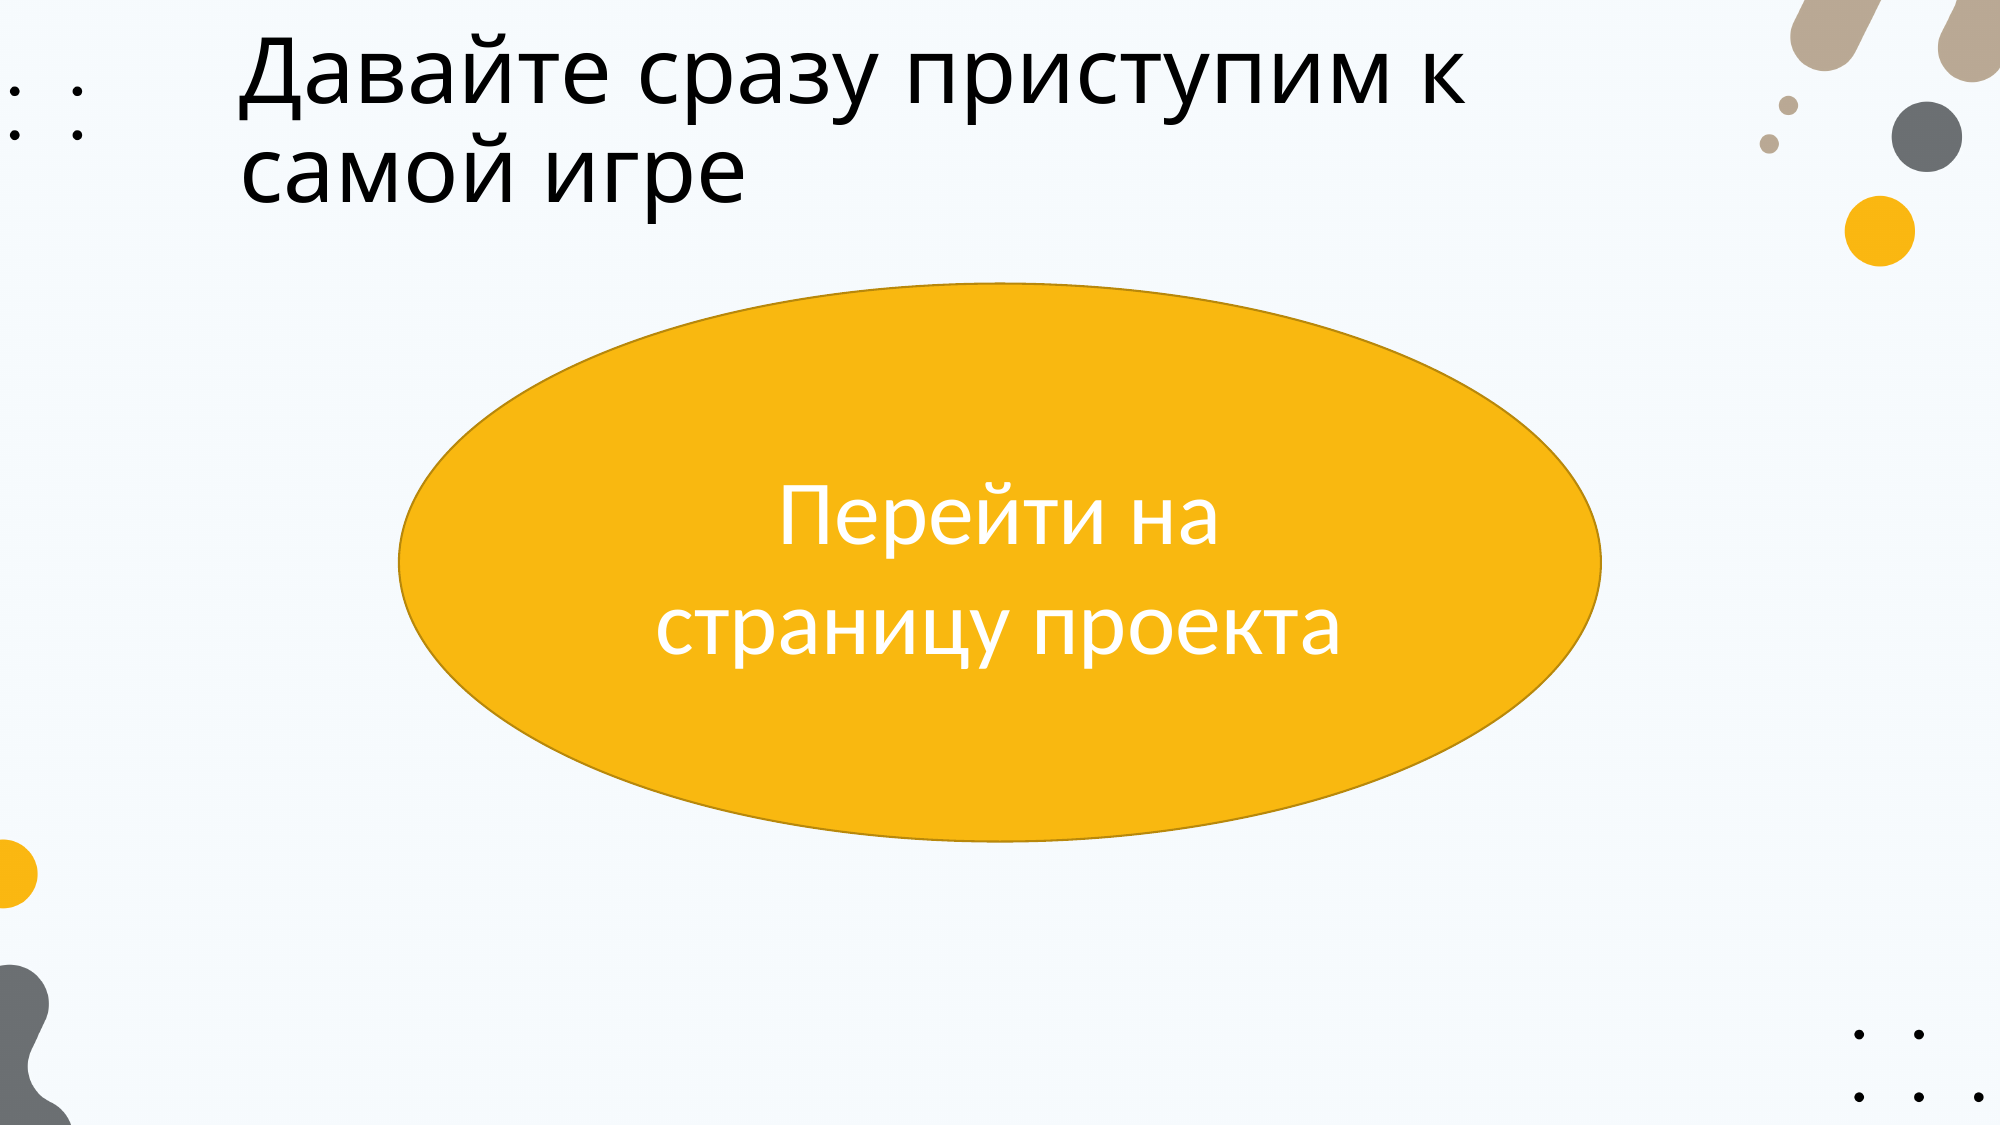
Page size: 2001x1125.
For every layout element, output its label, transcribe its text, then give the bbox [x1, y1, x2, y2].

picture [0, 0, 2000, 1125]
text_box Перейти на страницу проекта [397, 282, 1602, 843]
title Давайте сразу приступим к самой игре [224, 59, 1776, 188]
